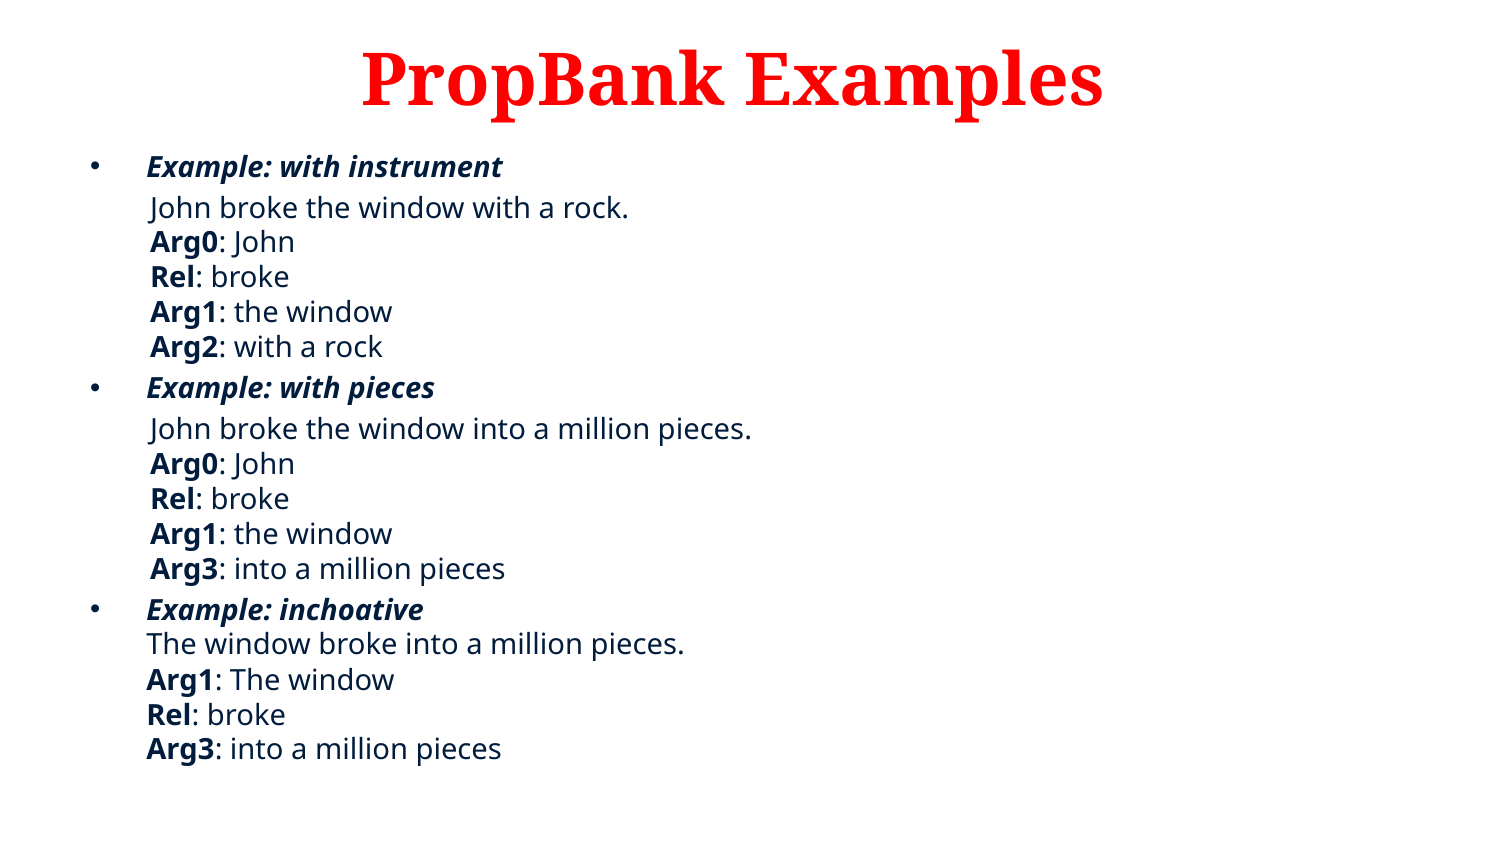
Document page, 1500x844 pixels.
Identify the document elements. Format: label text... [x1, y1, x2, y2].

list Example: with instrument John broke the window with a rock. Arg0: John Rel: broke Arg1: the window Arg2: with a rock Example: with pieces John broke the window into a million pieces. Arg0: John Rel: broke Arg1: the window Arg3: into a million pieces Example: inchoative The window broke into a million pieces. Arg1: The window Rel: broke Arg3: into a million pieces [75, 140, 1425, 804]
title PropBank Examples [41, 25, 1425, 141]
